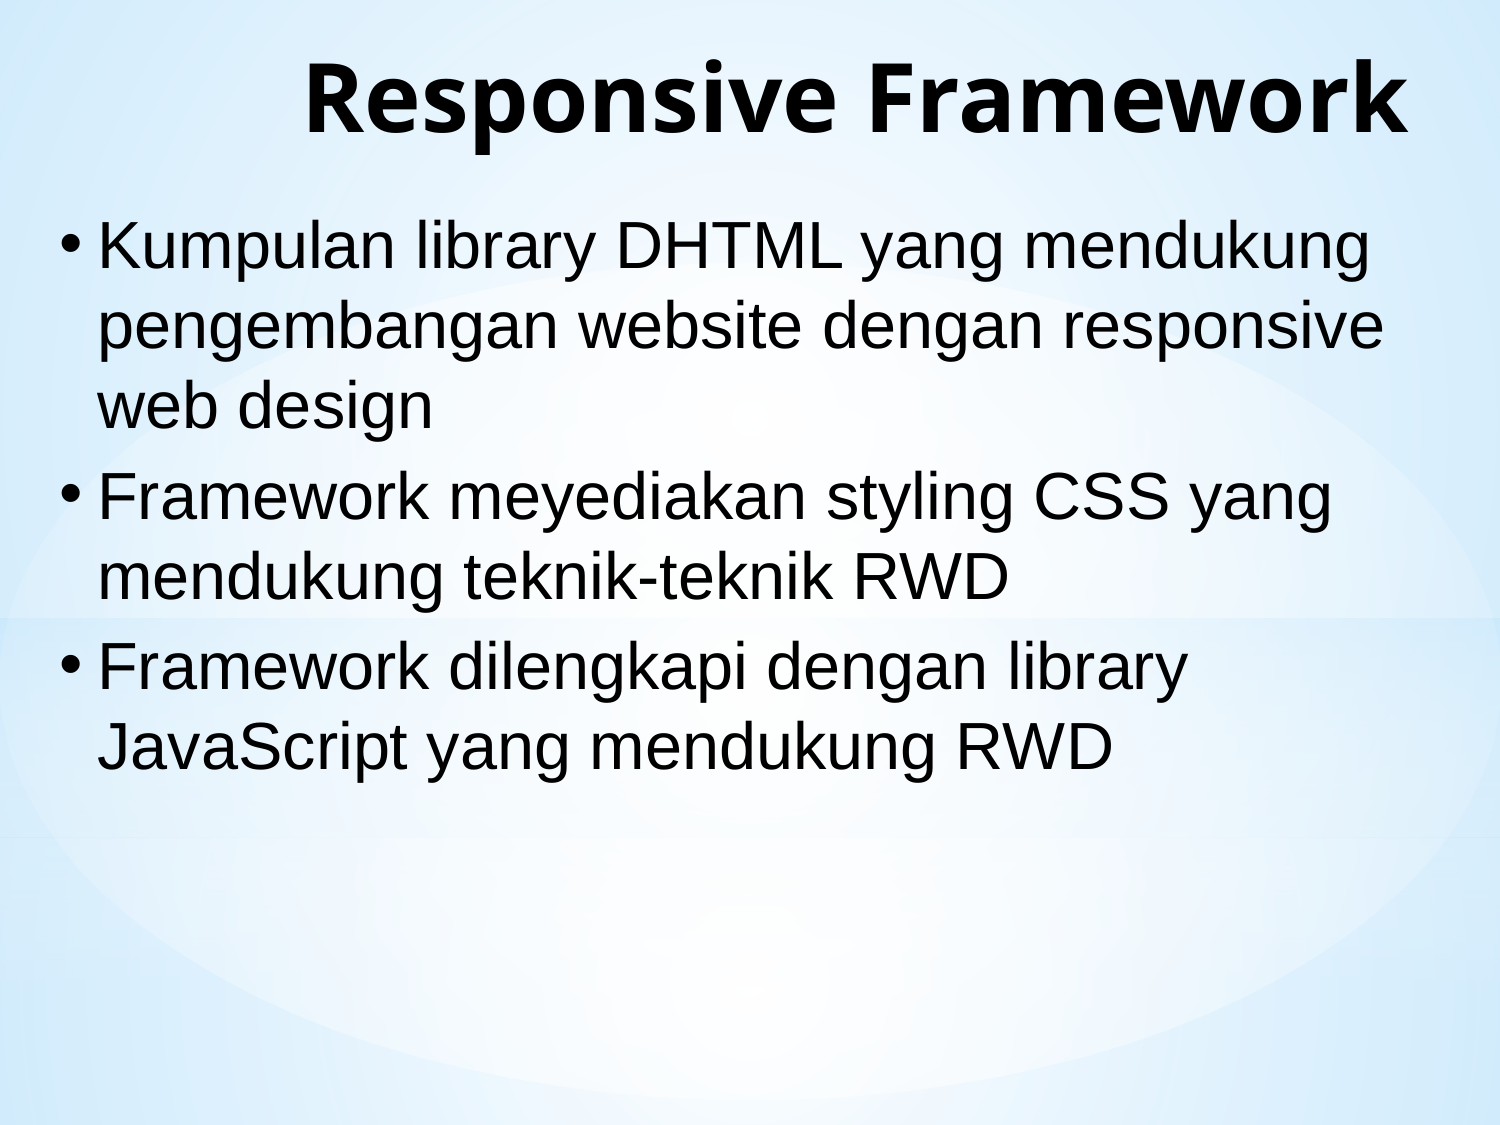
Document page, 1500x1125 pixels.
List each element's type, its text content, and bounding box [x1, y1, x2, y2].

text_box Kumpulan library DHTML yang mendukung pengembangan website dengan responsive web design Framework meyediakan styling CSS yang mendukung teknik-teknik RWD Framework dilengkapi dengan library JavaScript yang mendukung RWD [45, 195, 1441, 720]
title Responsive Framework [110, 29, 1424, 169]
